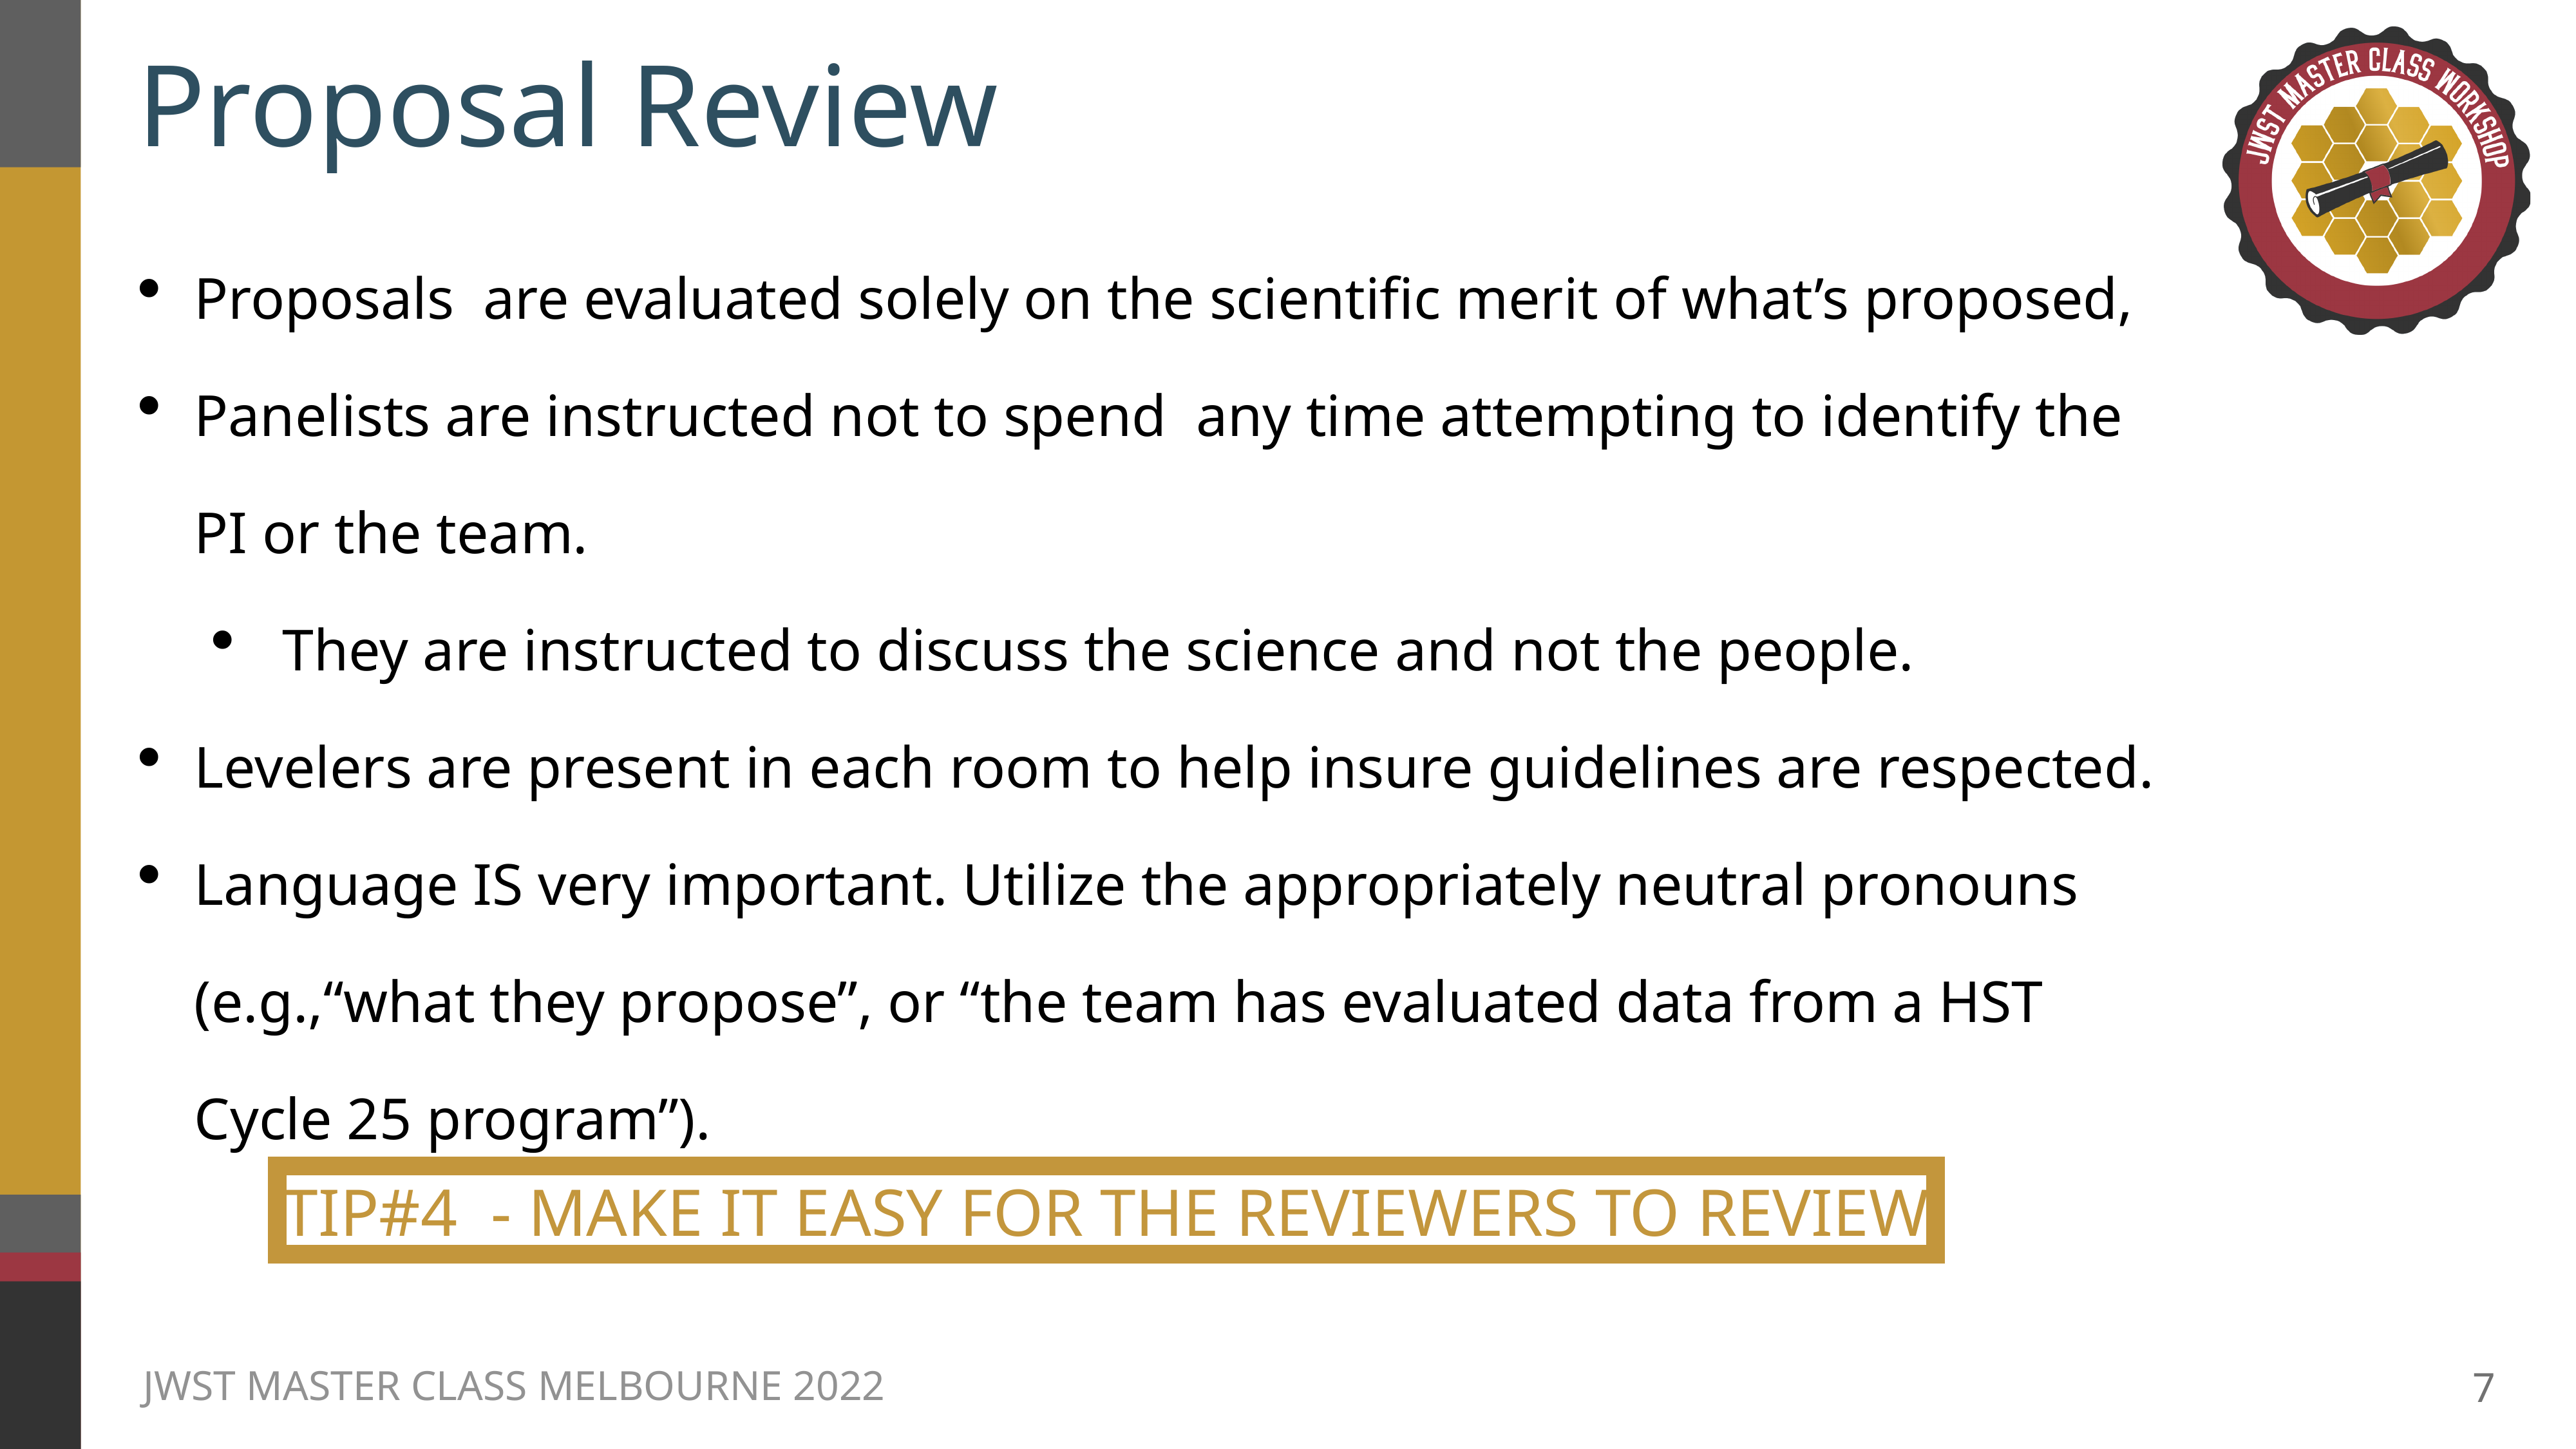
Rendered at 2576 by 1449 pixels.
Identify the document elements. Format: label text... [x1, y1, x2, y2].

slide_number 7 [2465, 1356, 2503, 1423]
text_box TIP#4 - MAKE IT EASY FOR THE REVIEWERS TO REVIEW [277, 1166, 1936, 1255]
title Proposal Review [131, 17, 2172, 186]
list Proposals are evaluated solely on the scientific merit of what’s proposed, Panelists are instructed not to spend any time attempting to identify the PI or the team. They are instructed to discuss the science and not the people. Levelers are present in each room to help insure guidelines are respected. Language IS very important. Utilize the appropriately neutral pronouns (e.g.,“what they propose”, or “the team has evaluated data from a HST Cycle 25 program”). [131, 207, 2172, 1190]
picture [2222, 26, 2531, 335]
